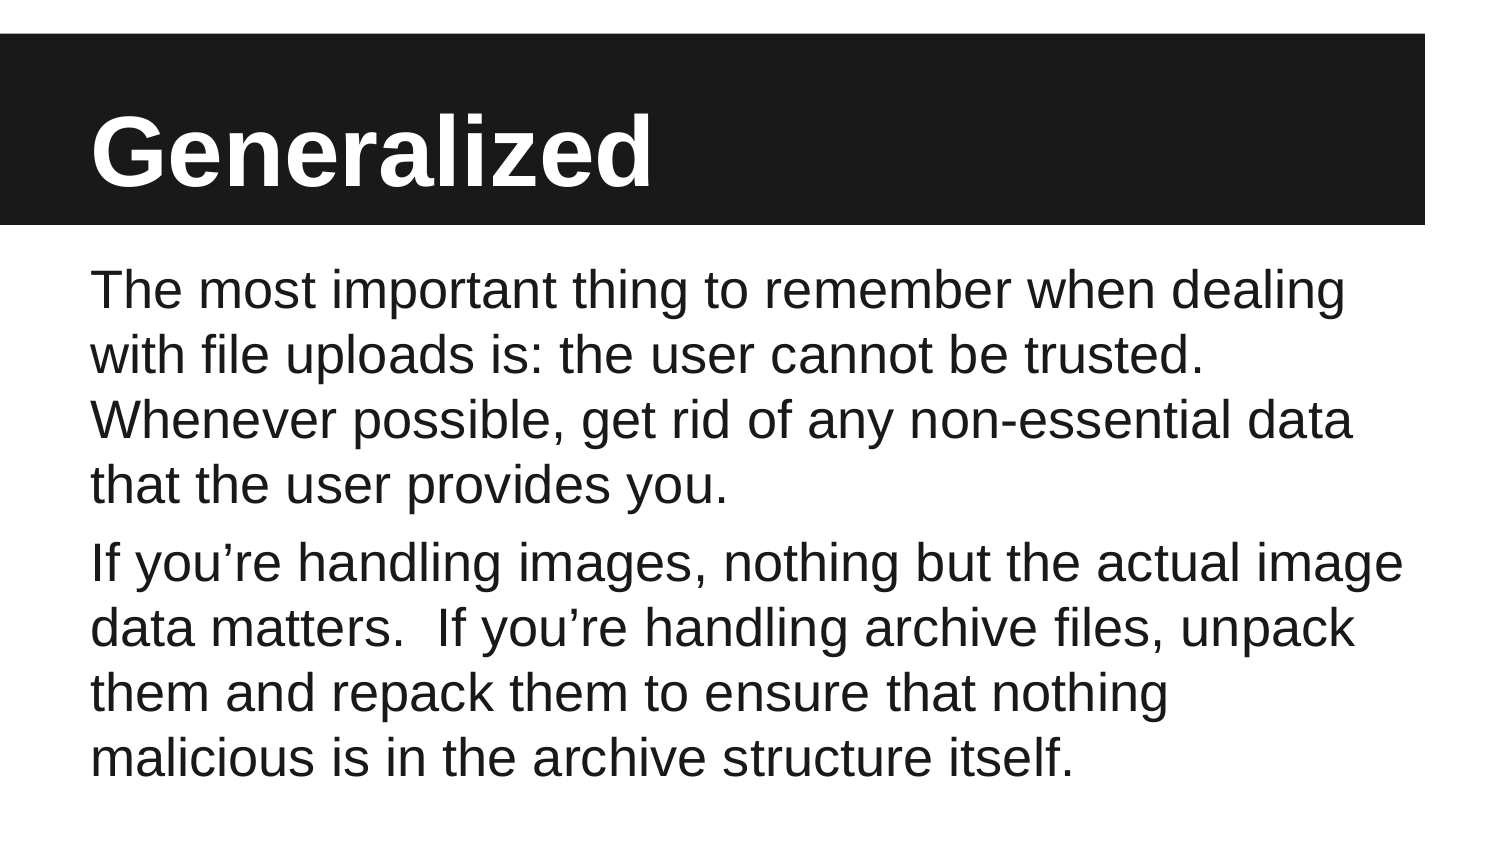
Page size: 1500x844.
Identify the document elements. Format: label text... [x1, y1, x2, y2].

title Generalized [75, 33, 1425, 221]
list The most important thing to remember when dealing with file uploads is: the user cannot be trusted. Whenever possible, get rid of any non-essential data that the user provides you. If you’re handling images, nothing but the actual image data matters. If you’re handling archive files, unpack them and repack them to ensure that nothing malicious is in the archive structure itself. [75, 239, 1425, 808]
